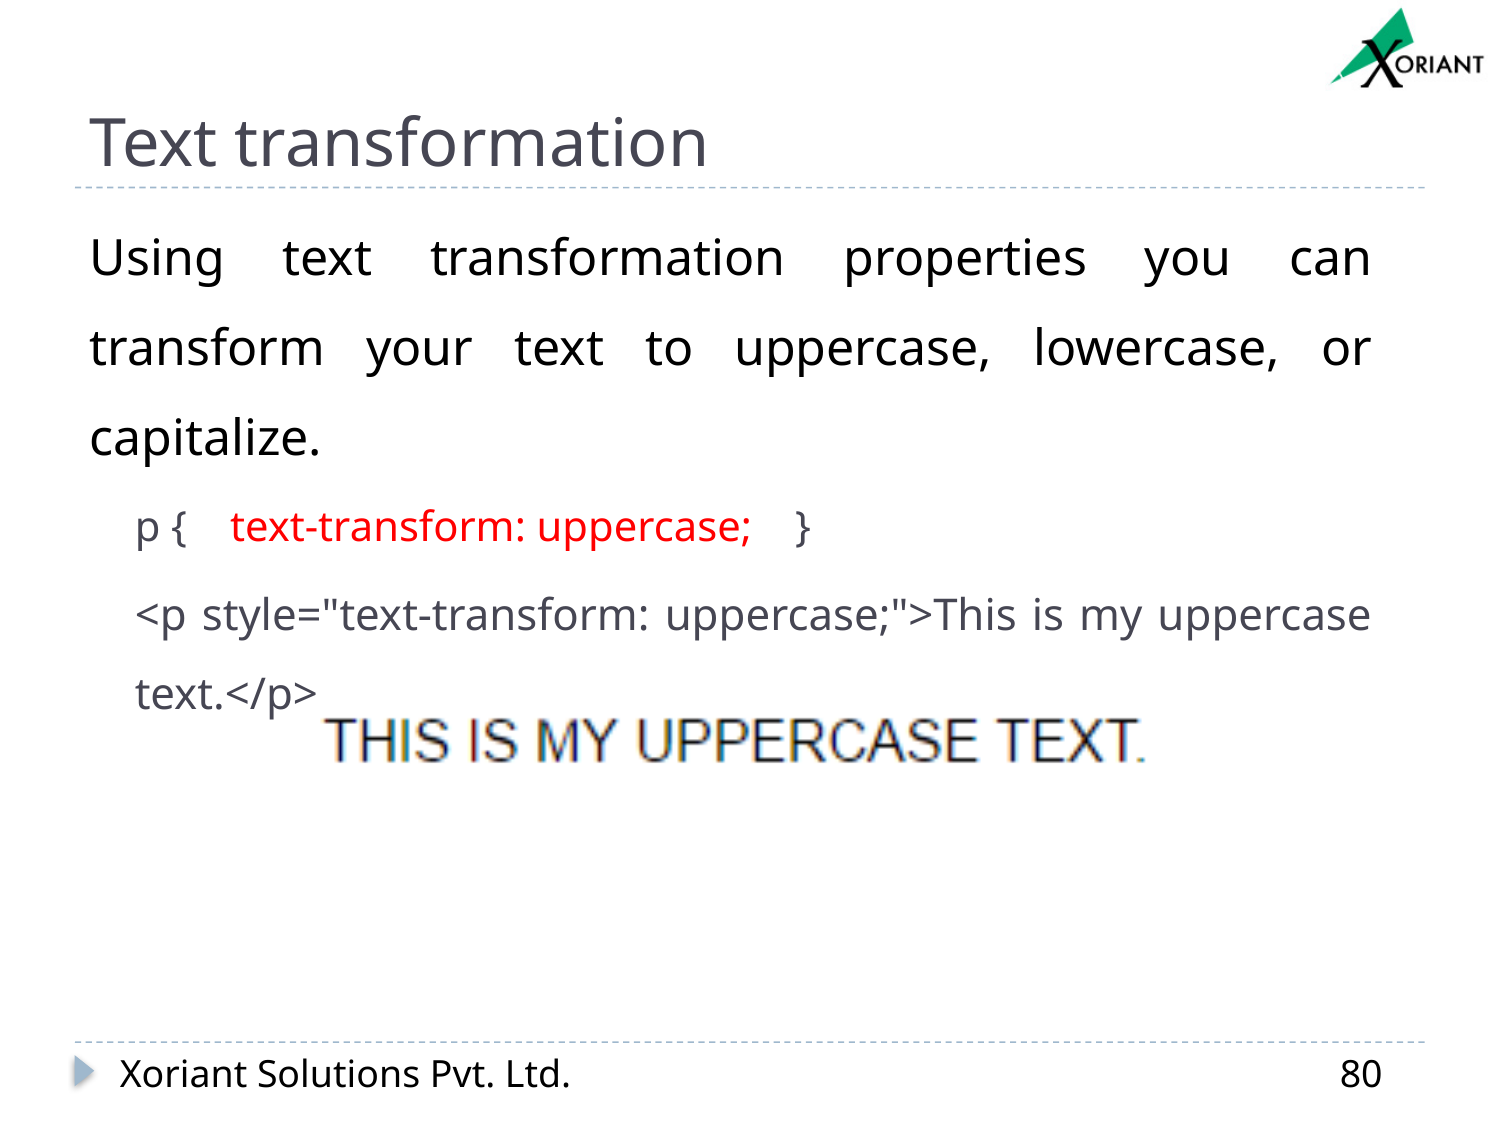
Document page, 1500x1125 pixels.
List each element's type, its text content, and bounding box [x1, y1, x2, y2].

list Using text transformation properties you can transform your text to uppercase, lowercase, or capitalize. p { text-transform: uppercase; } <p style="text-transform: uppercase;">This is my uppercase text.</p> [75, 187, 1388, 960]
title Text transformation [75, 24, 1425, 188]
slide_number 80 [1325, 1042, 1425, 1103]
footer Xoriant Solutions Pvt. Ltd. [105, 1042, 675, 1103]
picture [1325, 0, 1500, 91]
picture [312, 699, 1171, 788]
